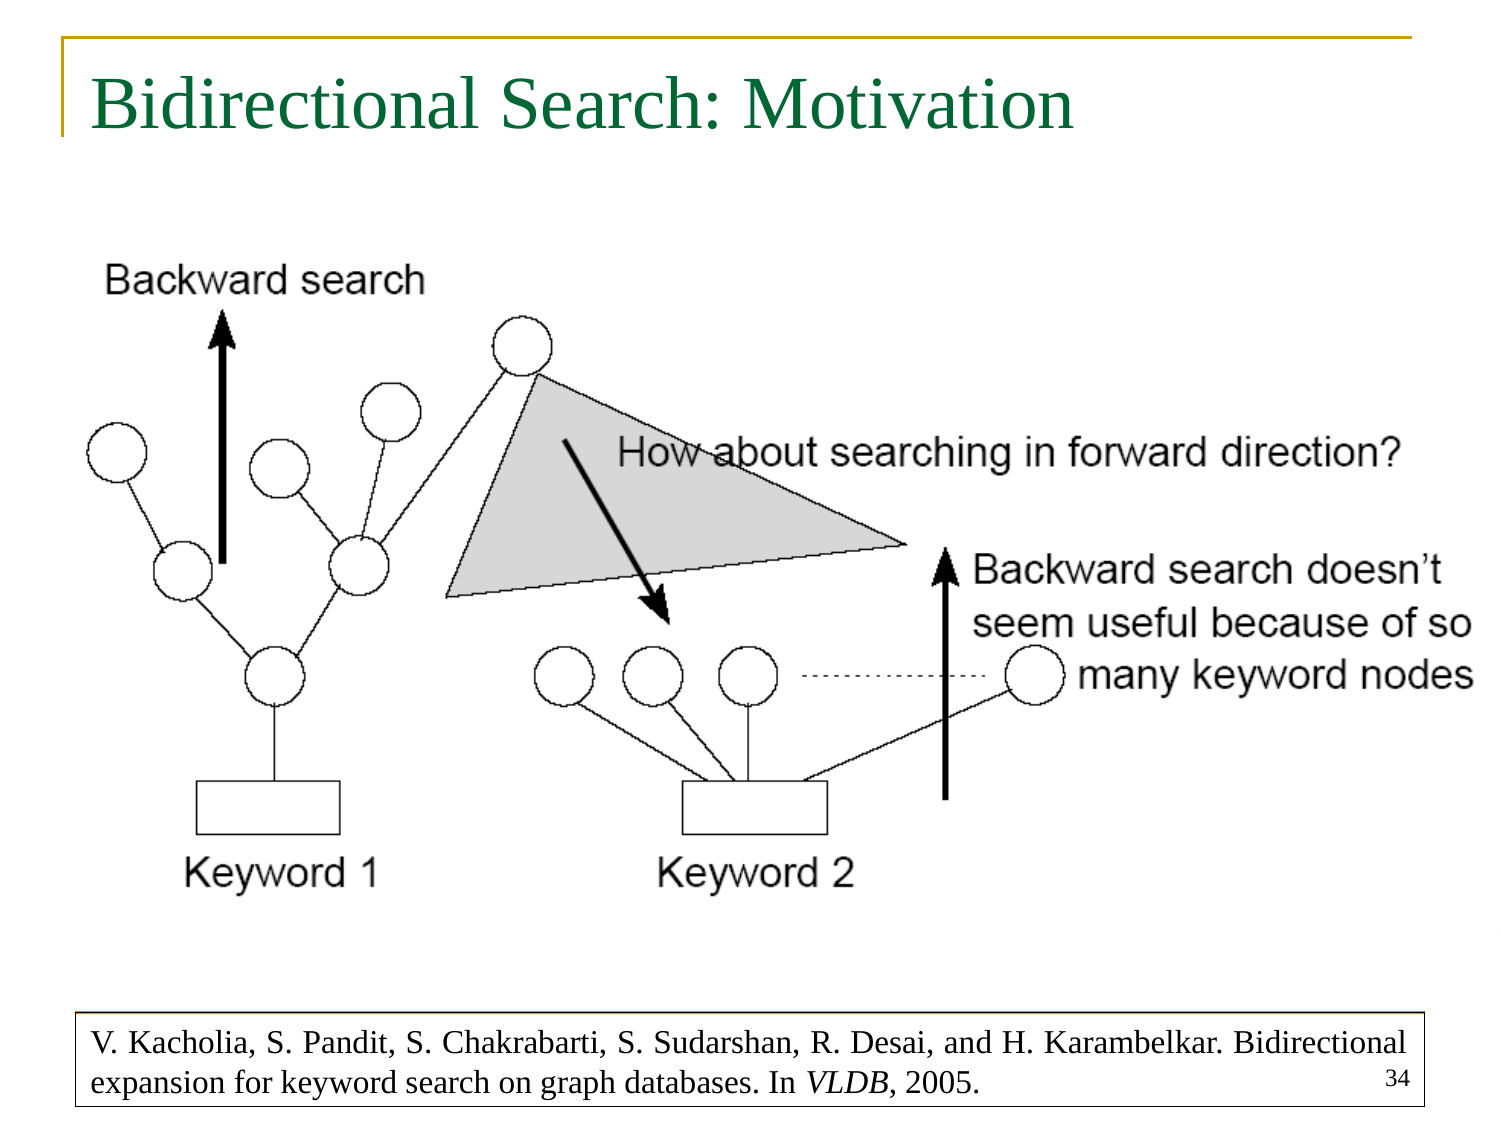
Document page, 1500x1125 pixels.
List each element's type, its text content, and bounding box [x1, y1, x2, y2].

picture [62, 199, 1500, 932]
text_box V. Kacholia, S. Pandit, S. Chakrabarti, S. Sudarshan, R. Desai, and H. Karambelkar. Bidirectional expansion for keyword search on graph databases. In VLDB, 2005. [75, 1012, 1425, 1107]
title Bidirectional Search: Motivation [75, 45, 1425, 198]
slide_number 34 [1074, 1024, 1425, 1100]
